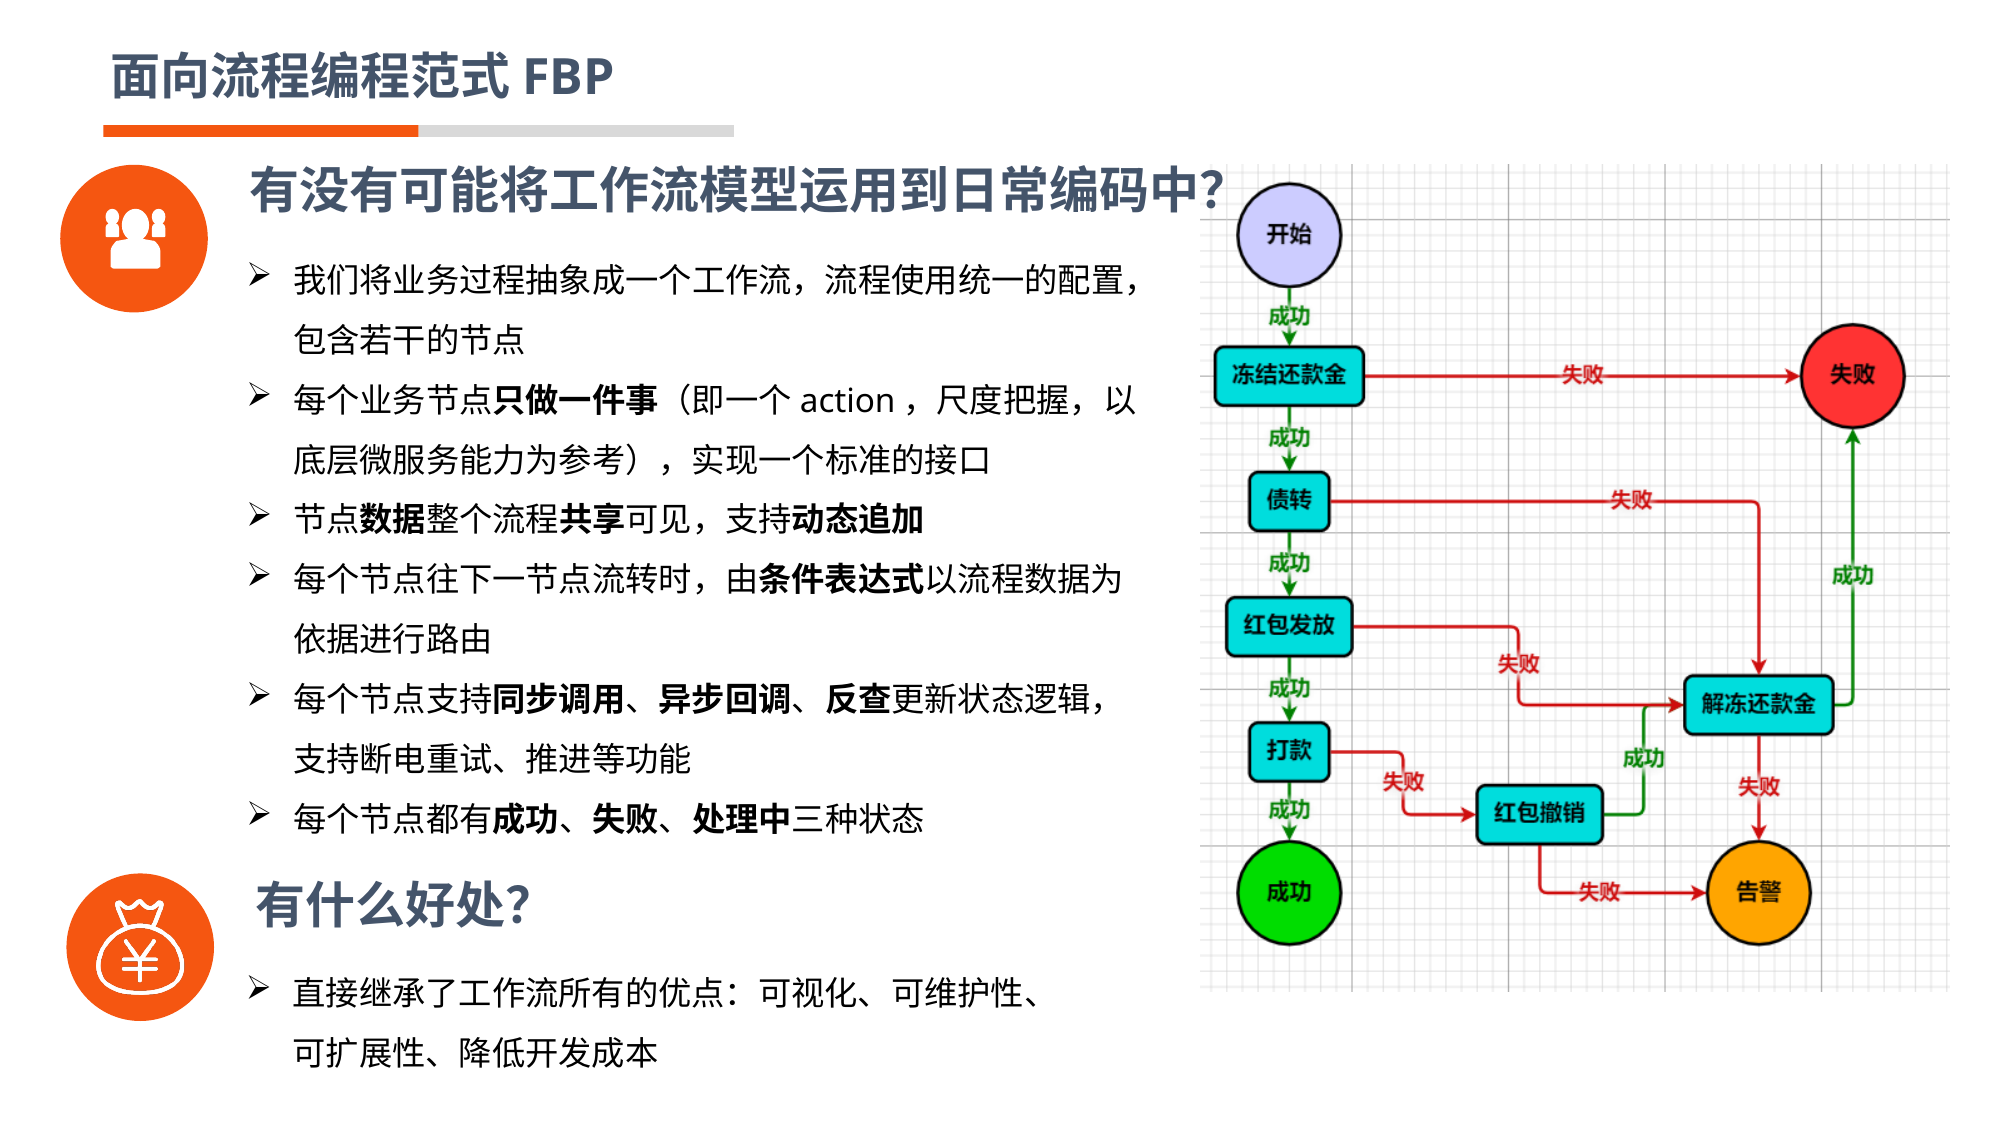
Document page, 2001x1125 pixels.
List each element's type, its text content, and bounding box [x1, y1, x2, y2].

text_box 我们将业务过程抽象成一个工作流，流程使用统一的配置，包含若干的节点 每个业务节点只做一件事（即一个action，尺度把握，以底层微服务能力为参考），实现一个标准的接口 节点数据整个流程共享可见，支持动态追加 每个节点往下一节点流转时，由条件表达式以流程数据为依据进行路由 每个节点支持同步调用、异步回调、反查更新状态逻辑，支持断电重试、推进等功能 每个节点都有成功、失败、处理中三种状态 [210, 221, 1177, 856]
text_box 有没有可能将工作流模型运用到日常编码中？ [219, 143, 1340, 234]
text_box 有什么好处？ [225, 858, 1111, 949]
text_box [65, 872, 216, 1023]
picture [1200, 164, 1950, 992]
text_box 直接继承了工作流所有的优点：可视化、可维护性、可扩展性、降低开发成本 [209, 933, 1073, 1090]
picture [92, 899, 188, 995]
text_box 面向流程编程范式FBP [80, 29, 1201, 120]
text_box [60, 164, 208, 313]
